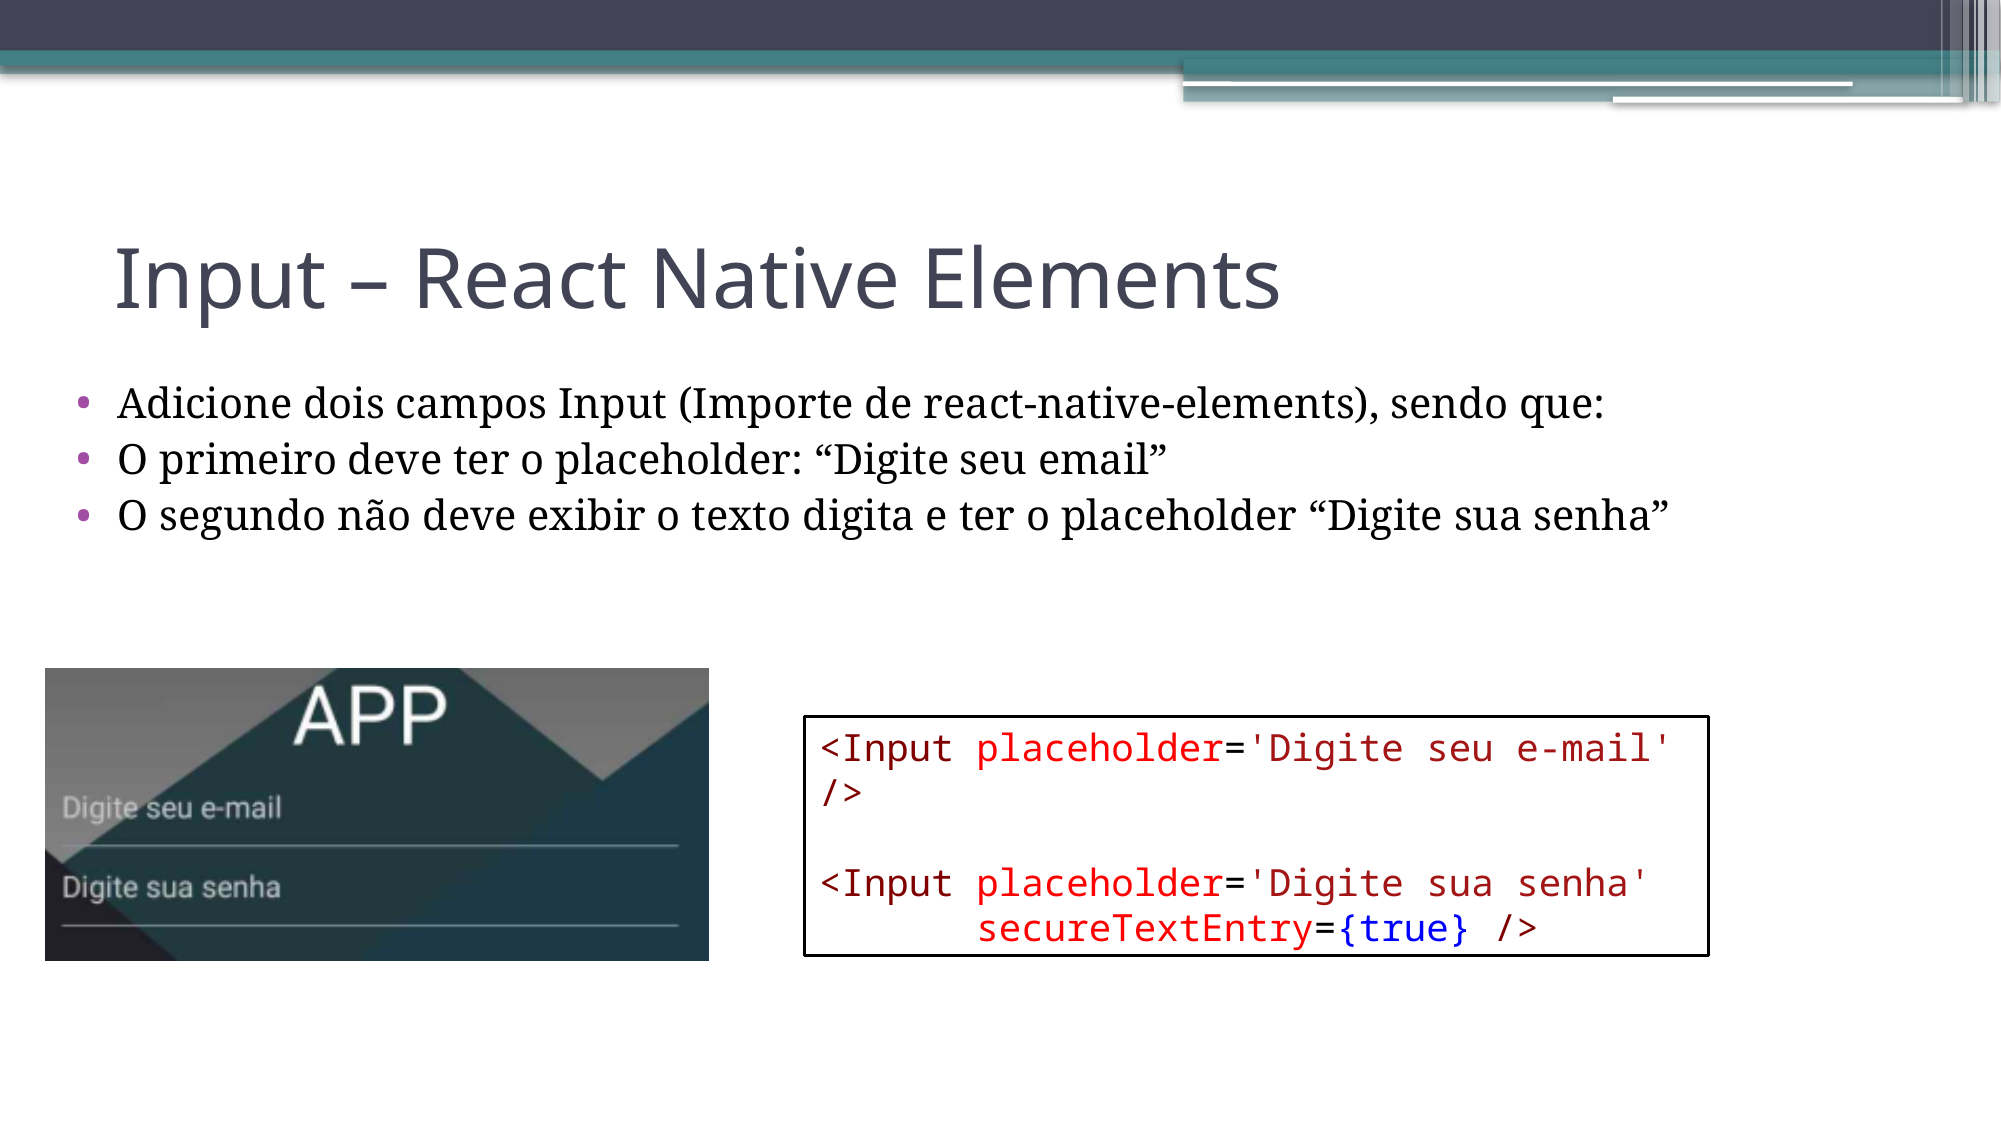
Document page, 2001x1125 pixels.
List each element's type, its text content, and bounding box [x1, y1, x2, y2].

title Input – React Native Elements [99, 187, 1900, 363]
text_box <Input placeholder='Digite seu e-mail' /> <Input placeholder='Digite sua senha' secureTextEntry={true} /> [803, 715, 1710, 957]
list Adicione dois campos Input (Importe de react-native-elements), sendo que: O primeiro deve ter o placeholder: “Digite seu email” O segundo não deve exibir o texto digita e ter o placeholder “Digite sua senha” [43, 368, 1900, 1125]
picture [44, 668, 709, 961]
